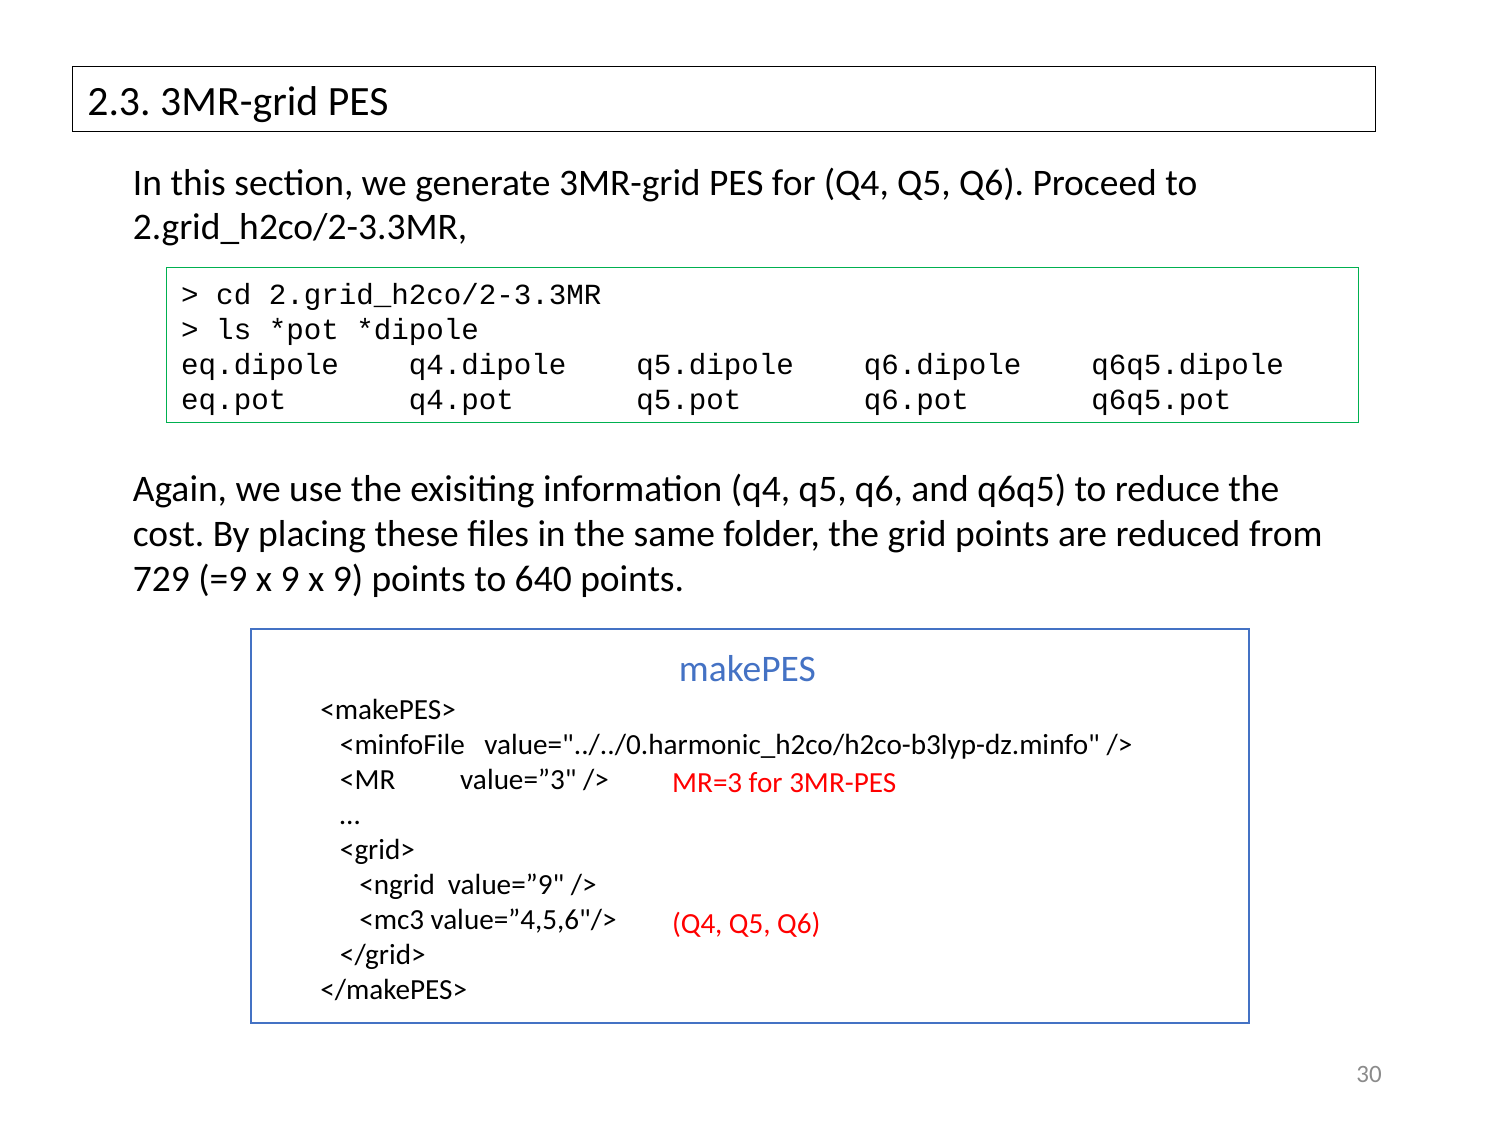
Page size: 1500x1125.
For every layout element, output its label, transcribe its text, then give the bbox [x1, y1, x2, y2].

text_box > cd 2.grid_h2co/2-3.3MR > ls *pot *dipole eq.dipole q4.dipole q5.dipole q6.dipole q6q5.dipole eq.pot q4.pot q5.pot q6.pot q6q5.pot [166, 267, 1359, 423]
text_box Again, we use the exisiting information (q4, q5, q6, and q6q5) to reduce the cost. By placing these files in the same folder, the grid points are reduced from 729 (=9 x 9 x 9) points to 640 points. [118, 456, 1359, 606]
text_box MR=3 for 3MR-PES [657, 755, 912, 806]
text_box (Q4, Q5, Q6) [657, 896, 836, 947]
text_box 2.3. 3MR-grid PES [72, 66, 1376, 132]
text_box In this section, we generate 3MR-grid PES for (Q4, Q5, Q6). Proceed to 2.grid_h2co/2-3.3MR, [118, 150, 1359, 255]
text_box [250, 628, 1250, 1024]
slide_number 29 [1059, 1042, 1397, 1103]
text_box makePES [664, 636, 831, 696]
